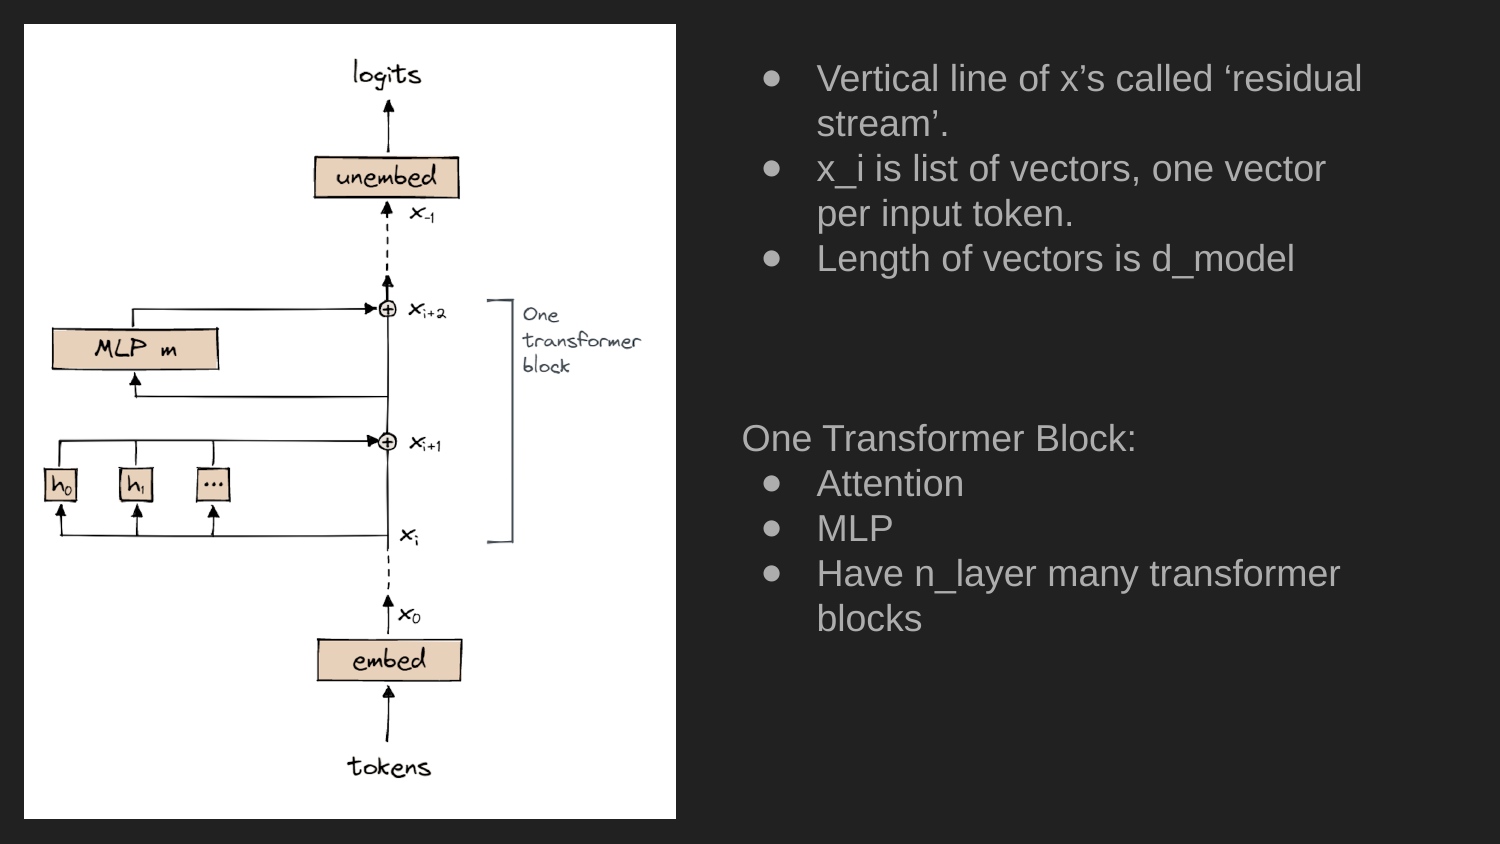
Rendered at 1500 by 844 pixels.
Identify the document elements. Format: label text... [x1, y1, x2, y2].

picture [24, 24, 676, 819]
text_box Vertical line of x’s called ‘residual stream’. x_i is list of vectors, one vector per input token. Length of vectors is d_model One Transformer Block: Attention MLP Have n_layer many transformer blocks [726, 38, 1399, 791]
